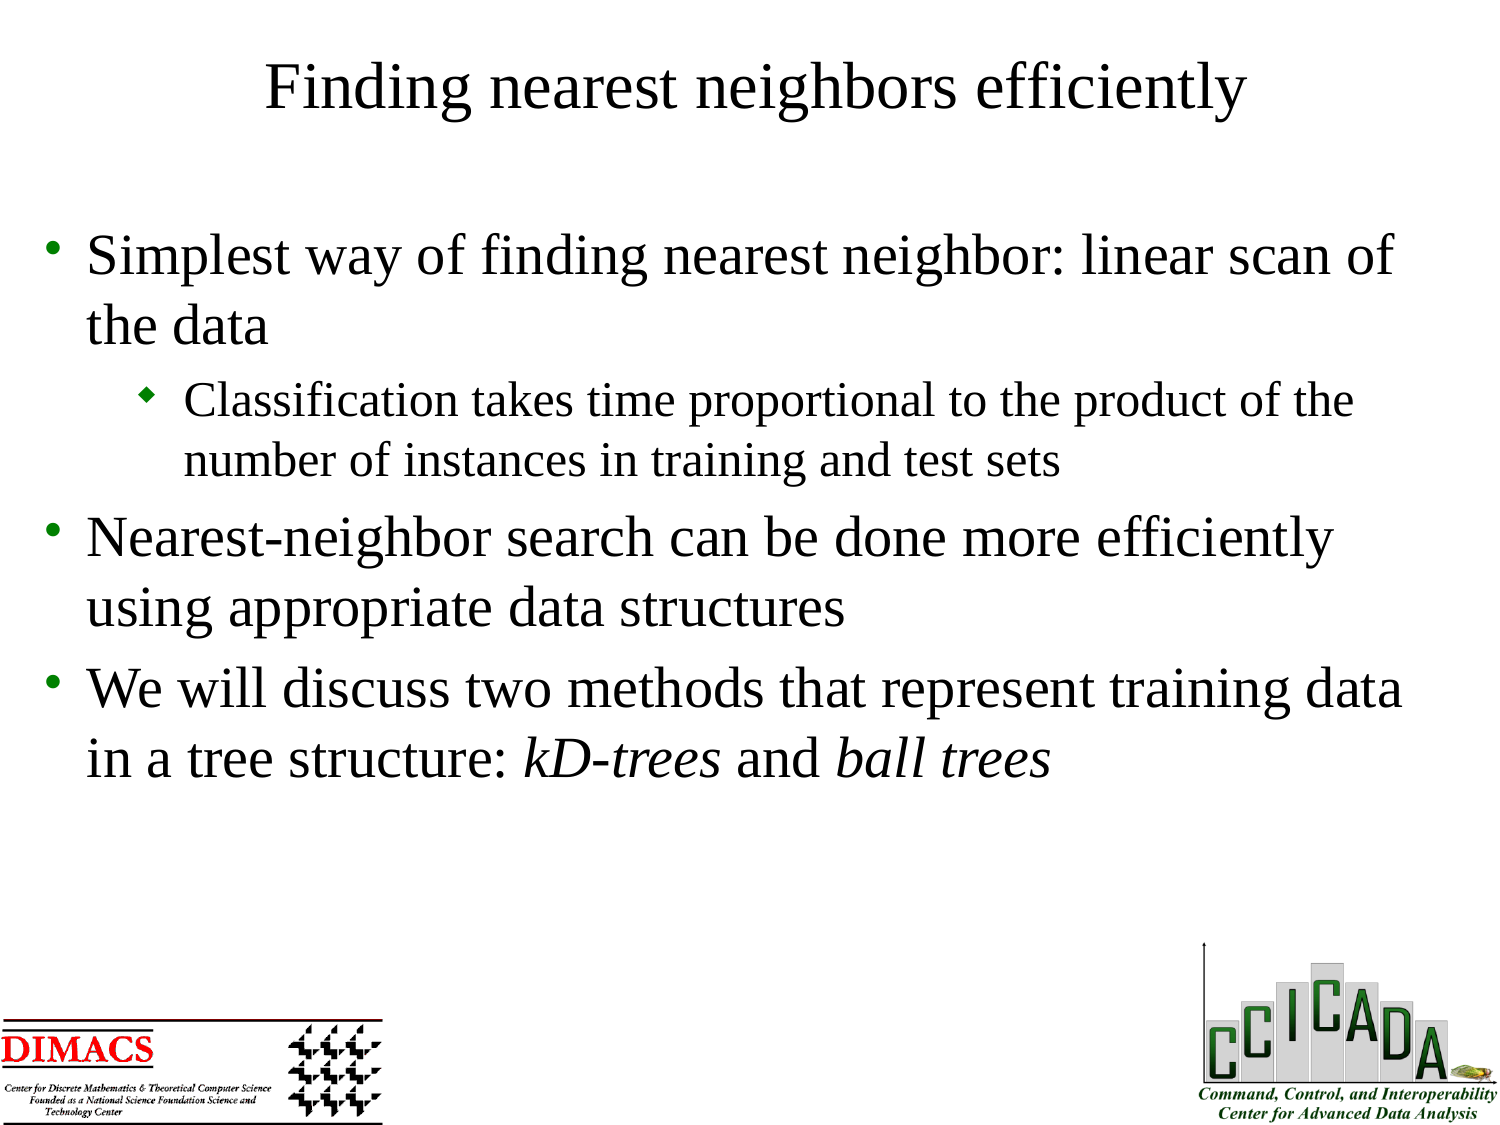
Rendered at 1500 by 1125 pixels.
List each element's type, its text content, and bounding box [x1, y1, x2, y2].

list Simplest way of finding nearest neighbor: linear scan of the data Classification takes time proportional to the product of the number of instances in training and test sets Nearest-neighbor search can be done more efficiently using appropriate data structures We will discuss two methods that represent training data in a tree structure: kD-trees and ball trees [29, 208, 1477, 948]
picture [1196, 939, 1500, 1125]
picture [0, 1019, 388, 1125]
title Finding nearest neighbors efficiently [29, 0, 1486, 193]
